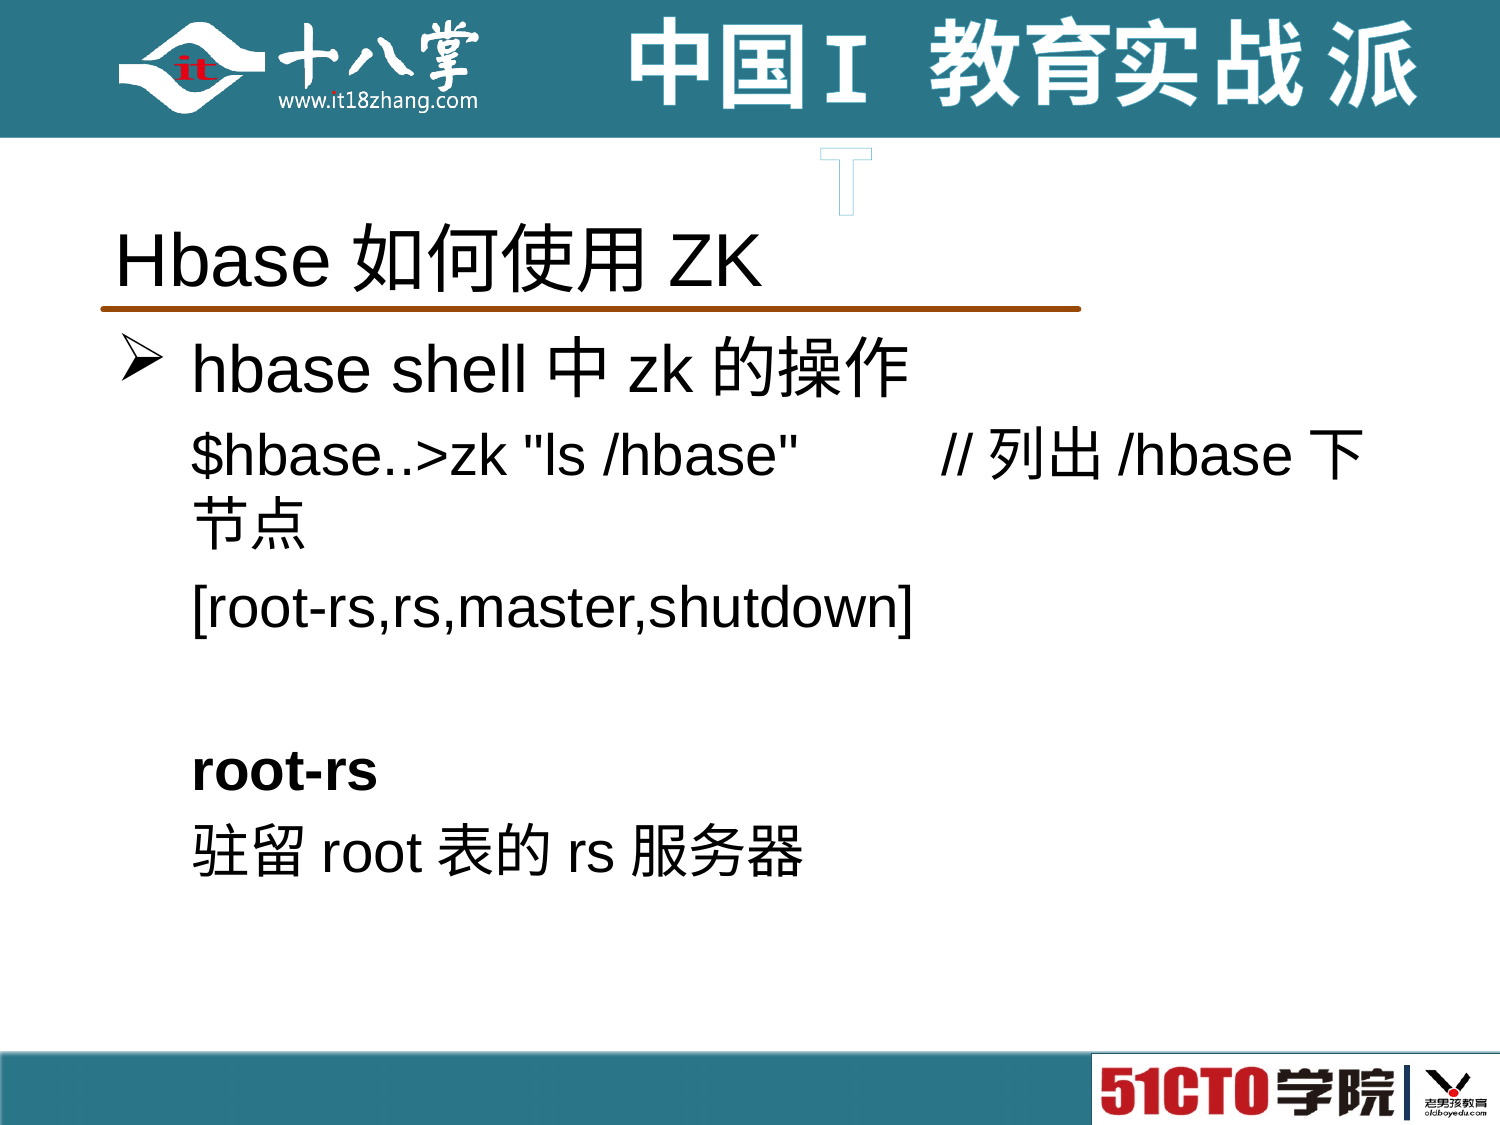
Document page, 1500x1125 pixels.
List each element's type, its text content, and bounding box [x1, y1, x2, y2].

list hbase shell中zk的操作 $hbase..>zk "ls /hbase" //列出/hbase下节点 [root-rs,rs,master,shutdown] root-rs 驻留root表的rs服务器 [101, 318, 1424, 1035]
title Hbase如何使用ZK [100, 204, 1424, 303]
picture [119, 20, 479, 114]
picture [1092, 1054, 1500, 1125]
